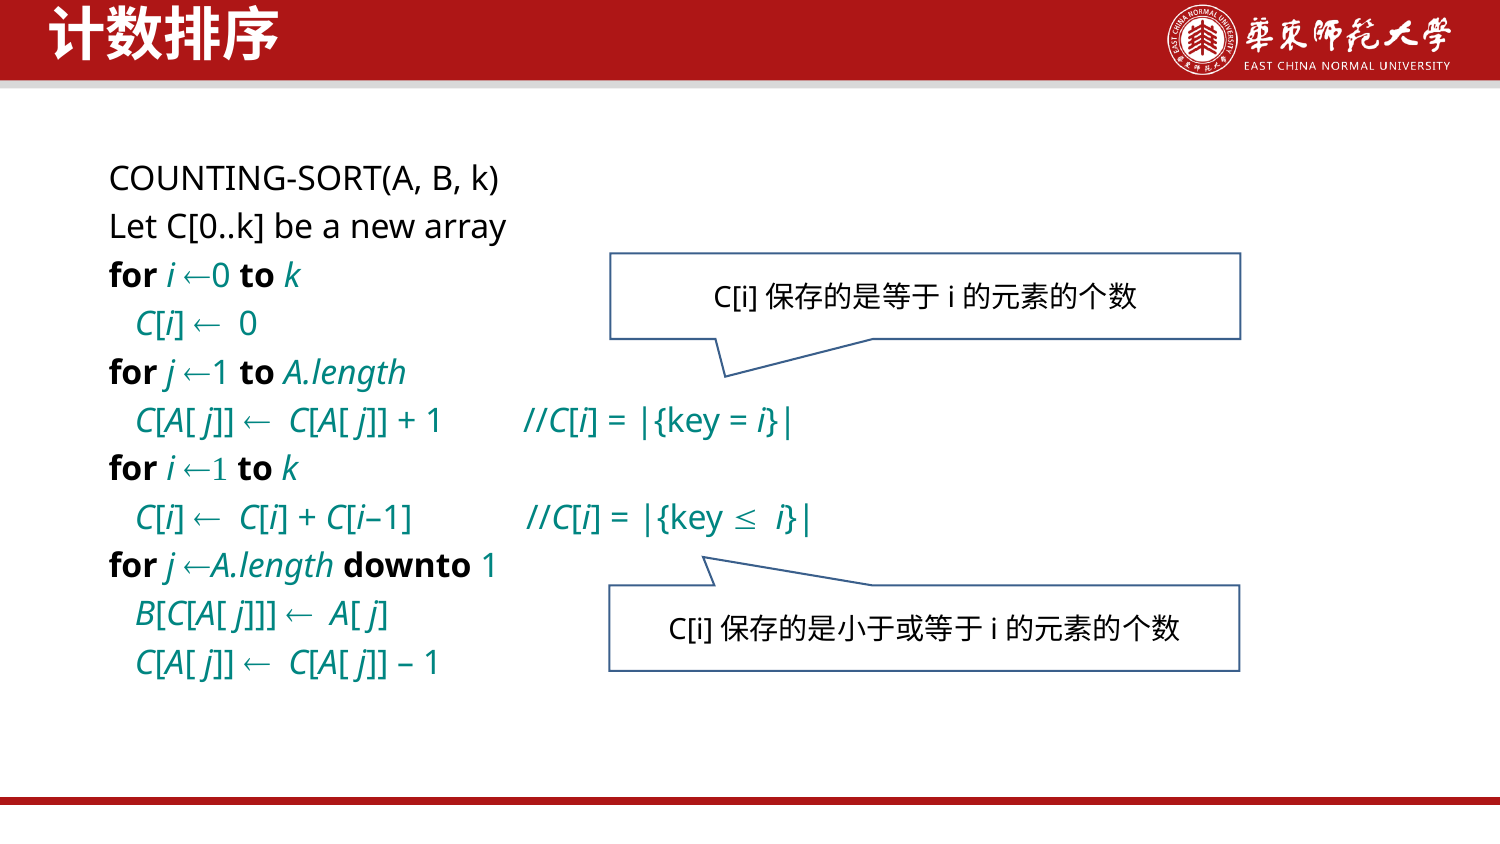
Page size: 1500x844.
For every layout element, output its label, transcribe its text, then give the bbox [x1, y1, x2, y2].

text_box COUNTING-SORT(A, B, k) Let C[0..k] be a new array for i ¬0 to k C[i] ¬ 0 for j ¬1 to A.length C[A[ j]] ¬ C[A[ j]] + 1 //C[i] = |{key = i}| for i ¬1 to k C[i] ¬ C[i] + C[i–1] //C[i] = |{key £ i}| for j ¬A.length downto 1 B[C[A[ j]]] ¬ A[ j] C[A[ j]] ¬ C[A[ j]] – 1 [93, 154, 1388, 690]
text_box C[i]保存的是等于i的元素的个数 [609, 252, 1242, 378]
text_box 计数排序 [36, 0, 1183, 89]
picture [1113, 0, 1500, 165]
text_box C[i]保存的是小于或等于i的元素的个数 [608, 555, 1241, 672]
